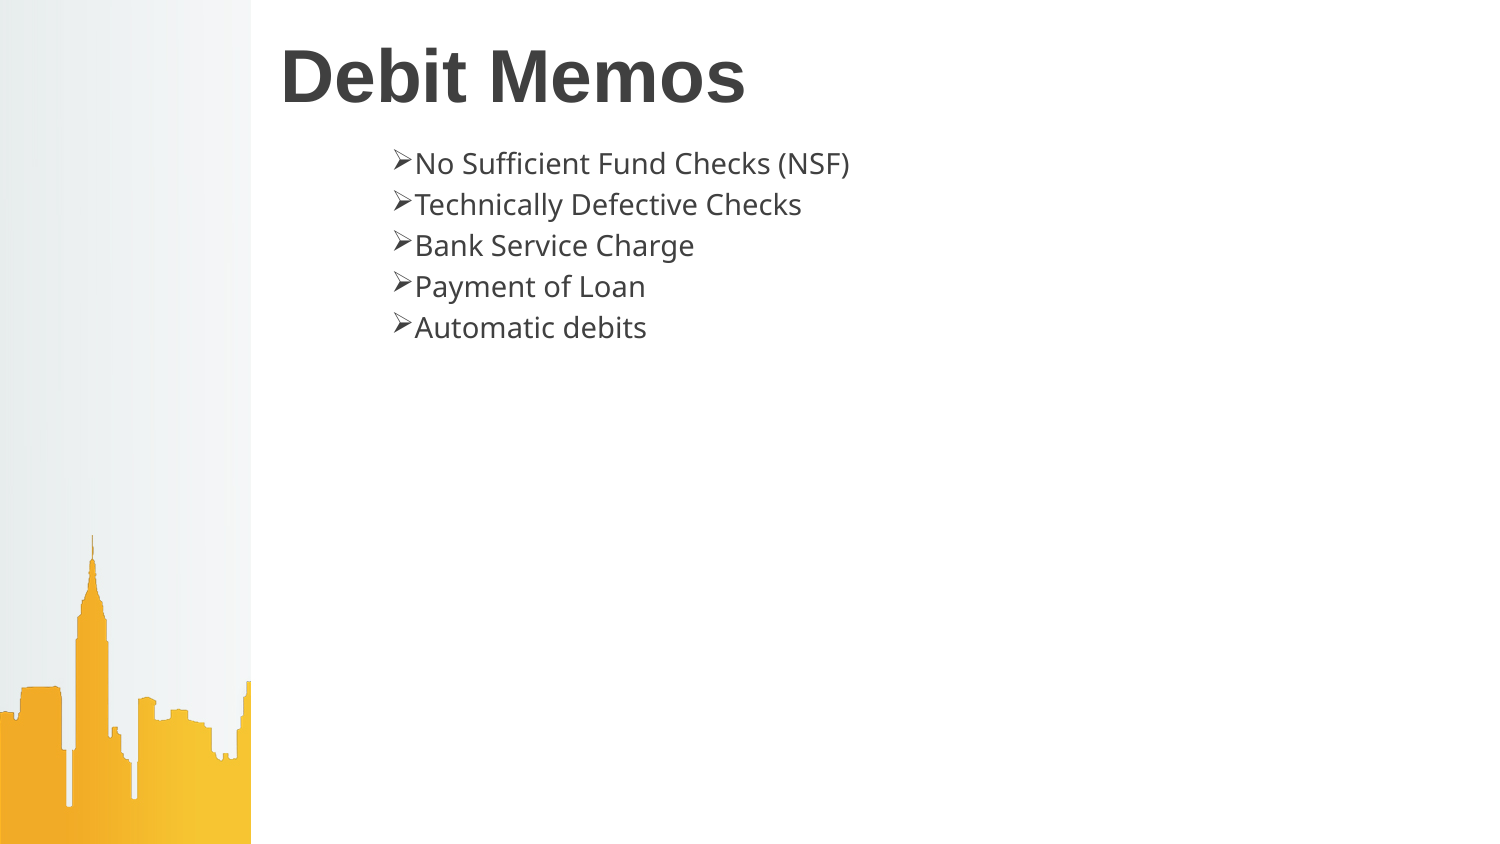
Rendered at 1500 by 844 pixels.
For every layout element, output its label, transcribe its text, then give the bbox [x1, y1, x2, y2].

picture [0, 0, 1500, 844]
list No Sufficient Fund Checks (NSF) Technically Defective Checks Bank Service Charge Payment of Loan Automatic debits [326, 138, 1461, 630]
title Debit Memos [265, 0, 1500, 146]
